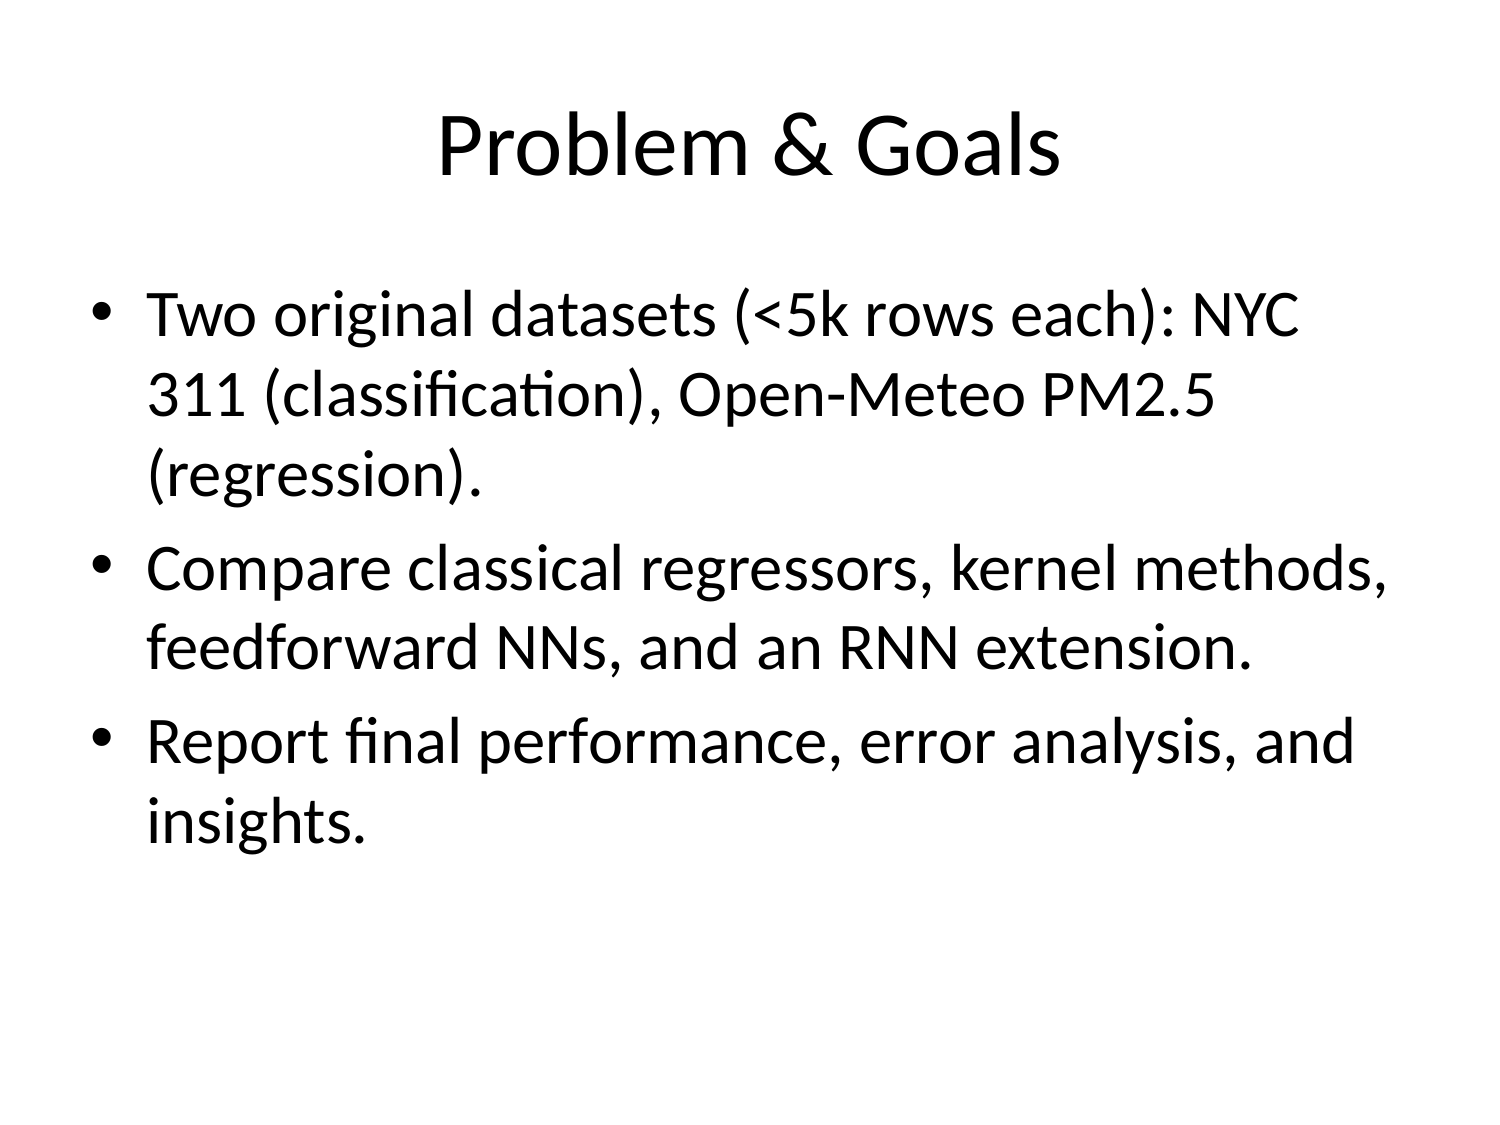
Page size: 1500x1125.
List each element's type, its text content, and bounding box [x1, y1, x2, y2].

list Two original datasets (<5k rows each): NYC 311 (classification), Open-Meteo PM2.5 (regression). Compare classical regressors, kernel methods, feedforward NNs, and an RNN extension. Report final performance, error analysis, and insights. [75, 262, 1425, 1005]
title Problem & Goals [75, 45, 1425, 233]
